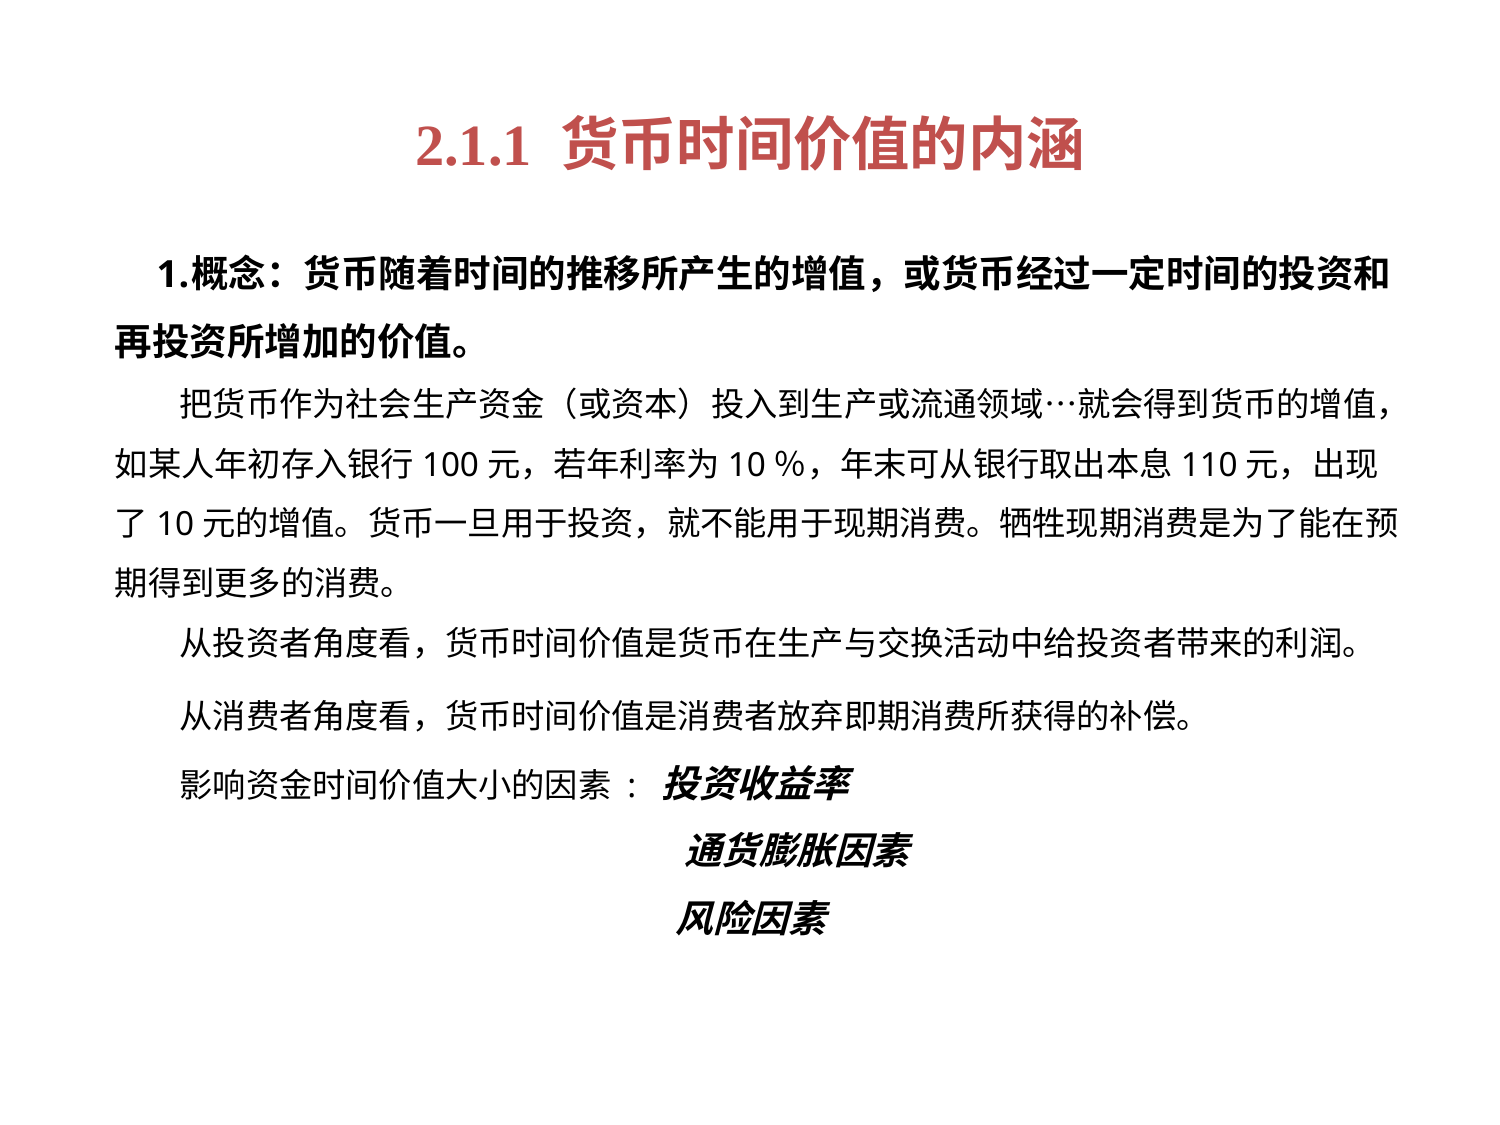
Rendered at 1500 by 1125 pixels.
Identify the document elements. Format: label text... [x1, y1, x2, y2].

text_box 概念：货币随着时间的推移所产生的增值，或货币经过一定时间的投资和再投资所增加的价值。 把货币作为社会生产资金（或资本）投入到生产或流通领域…就会得到货币的增值，如某人年初存入银行100元，若年利率为10％，年末可从银行取出本息110元，出现了10元的增值。货币一旦用于投资，就不能用于现期消费。牺牲现期消费是为了能在预期得到更多的消费。 从投资者角度看，货币时间价值是货币在生产与交换活动中给投资者带来的利润。 从消费者角度看，货币时间价值是消费者放弃即期消费所获得的补偿。 影响资金时间价值大小的因素 : 投资收益率 通货膨胀因素 风险因素 [100, 220, 1418, 948]
text_box 2.1.1 货币时间价值的内涵 [0, 99, 1500, 185]
